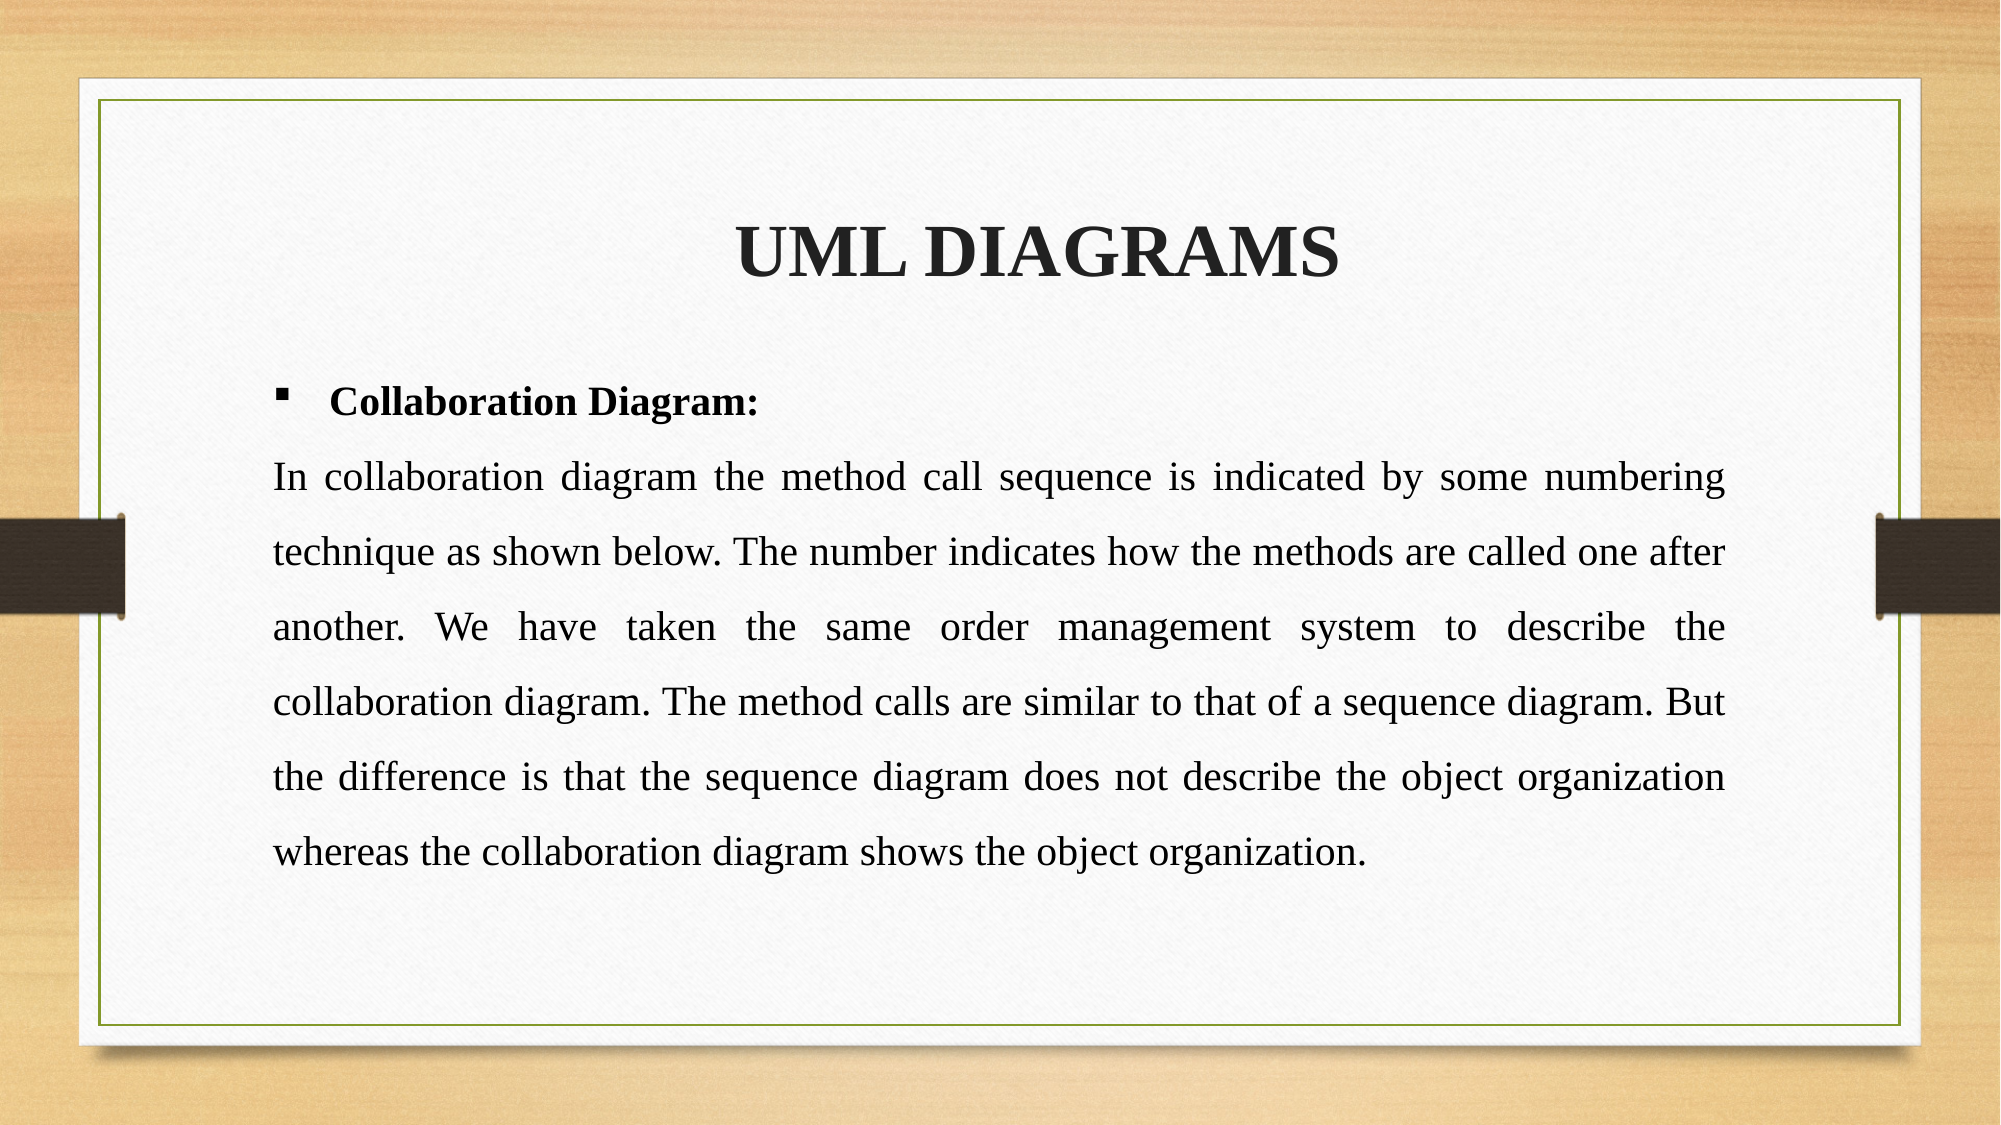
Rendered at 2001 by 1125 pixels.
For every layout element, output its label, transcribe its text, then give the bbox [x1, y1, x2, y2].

text_box Collaboration Diagram: In collaboration diagram the method call sequence is indicated by some numbering technique as shown below. The number indicates how the methods are called one after another. We have taken the same order management system to describe the collaboration diagram. The method calls are similar to that of a sequence diagram. But the difference is that the sequence diagram does not describe the object organization whereas the collaboration diagram shows the object organization. [258, 341, 1742, 882]
text_box UML DIAGRAMS [258, 131, 1669, 285]
picture [0, 0, 2001, 1125]
